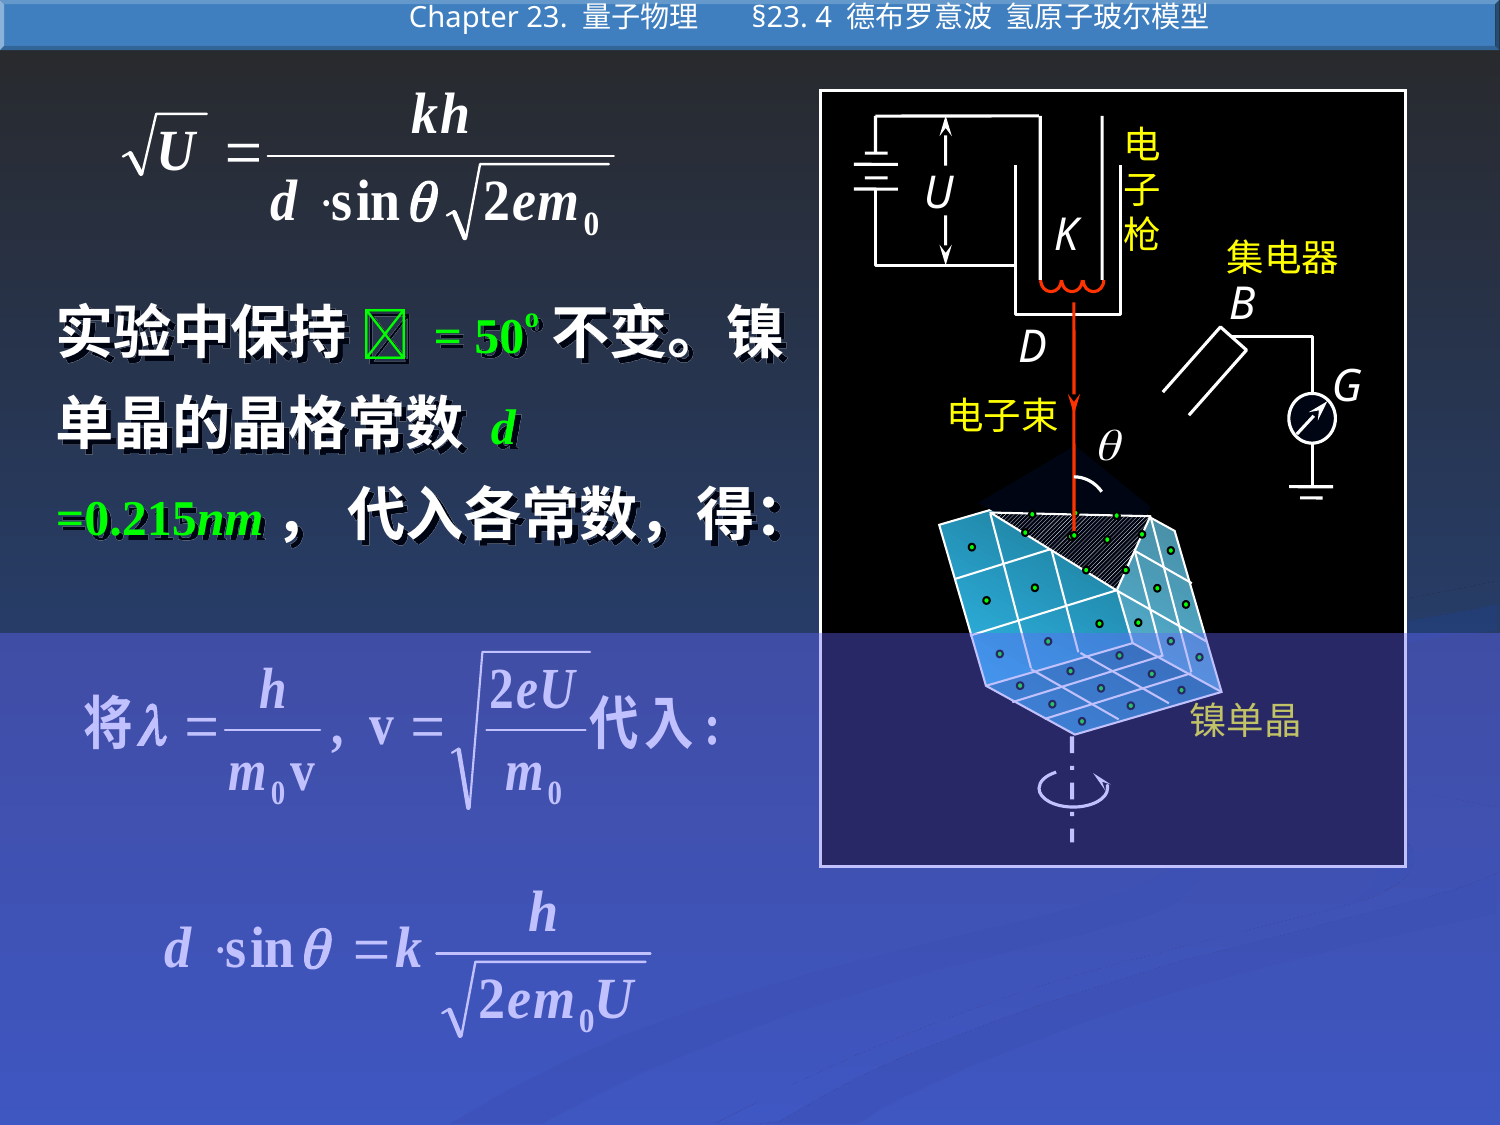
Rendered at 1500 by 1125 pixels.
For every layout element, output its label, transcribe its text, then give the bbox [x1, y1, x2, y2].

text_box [111, 77, 621, 250]
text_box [76, 637, 727, 820]
text_box 实验中保持  = 50o不变。镍单晶的晶格常数 d =0.215nm， 代入各常数，得： [41, 267, 809, 555]
text_box [0, 633, 1500, 1125]
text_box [820, 89, 1406, 867]
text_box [156, 875, 661, 1048]
